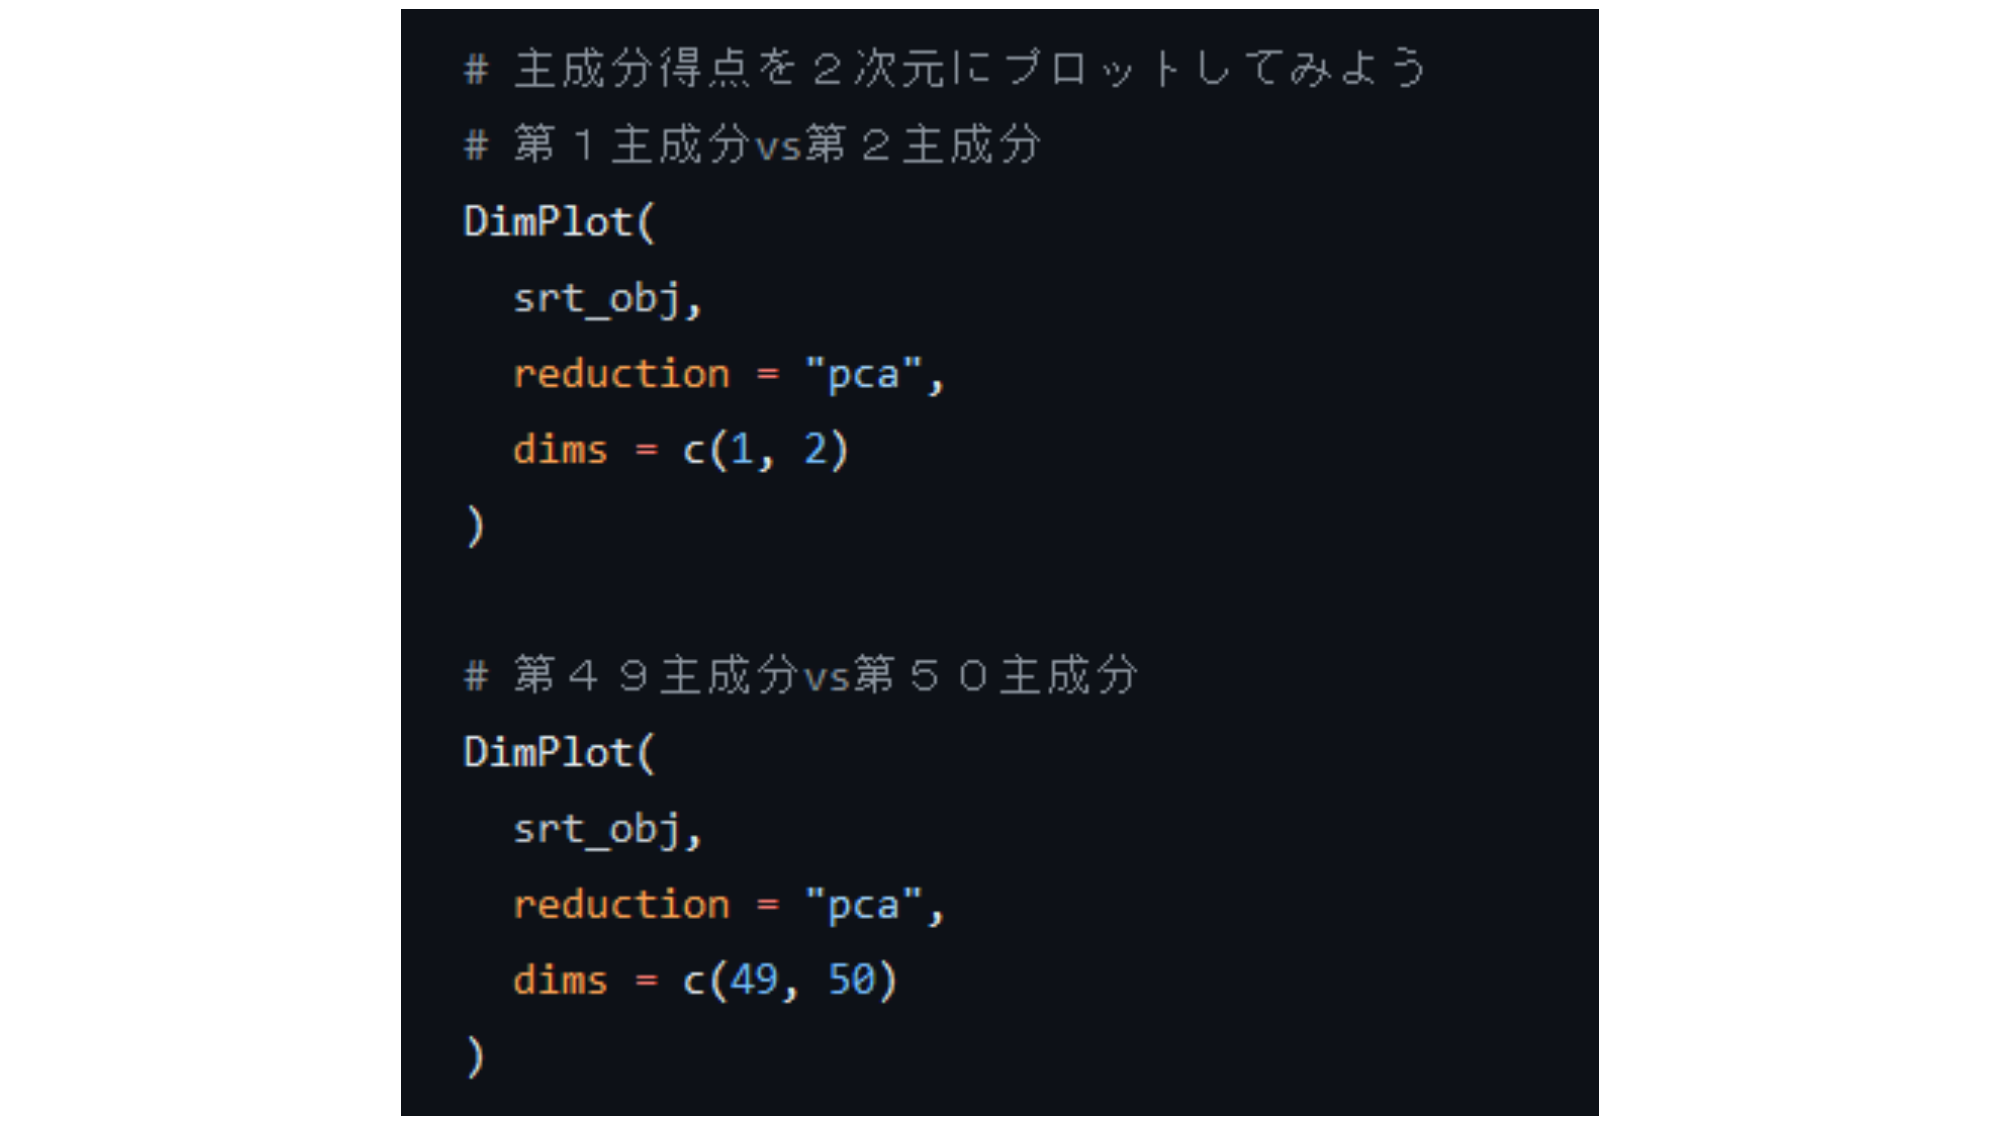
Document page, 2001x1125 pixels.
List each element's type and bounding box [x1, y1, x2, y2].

picture [401, 9, 1599, 1116]
